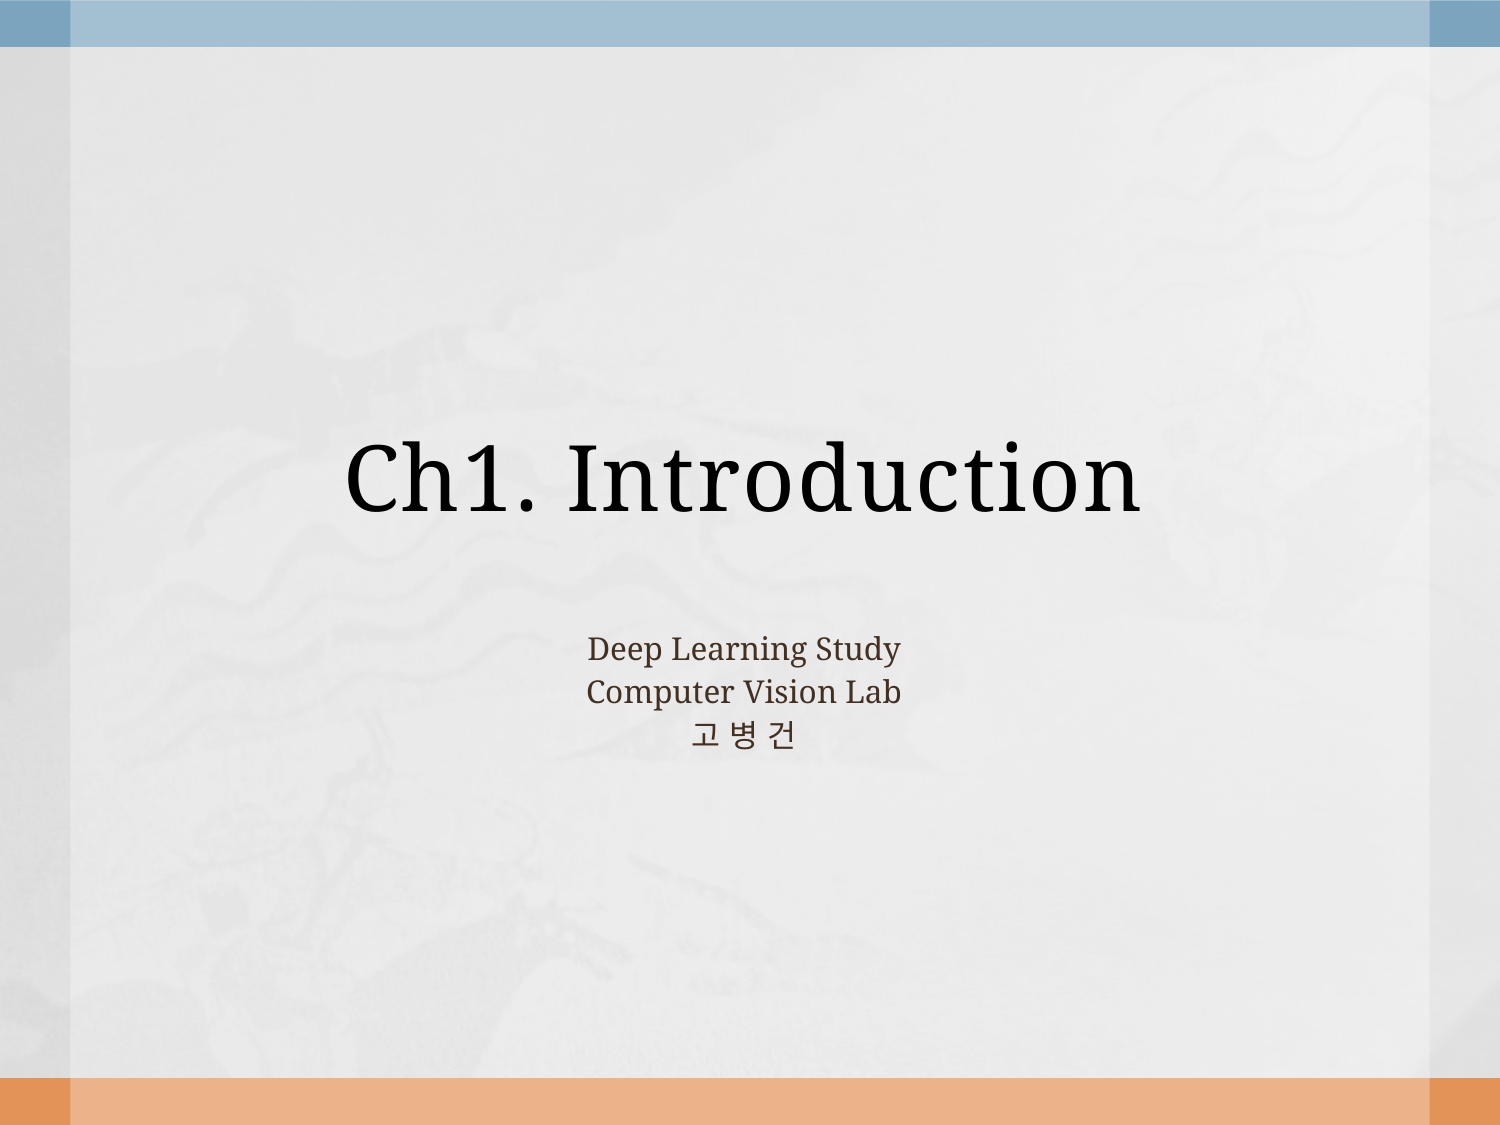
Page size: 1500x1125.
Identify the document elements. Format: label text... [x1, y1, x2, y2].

title Ch1. Introduction [117, 351, 1372, 598]
subtitle Deep Learning Study Computer Vision Lab 고 병 건 [128, 621, 1360, 762]
